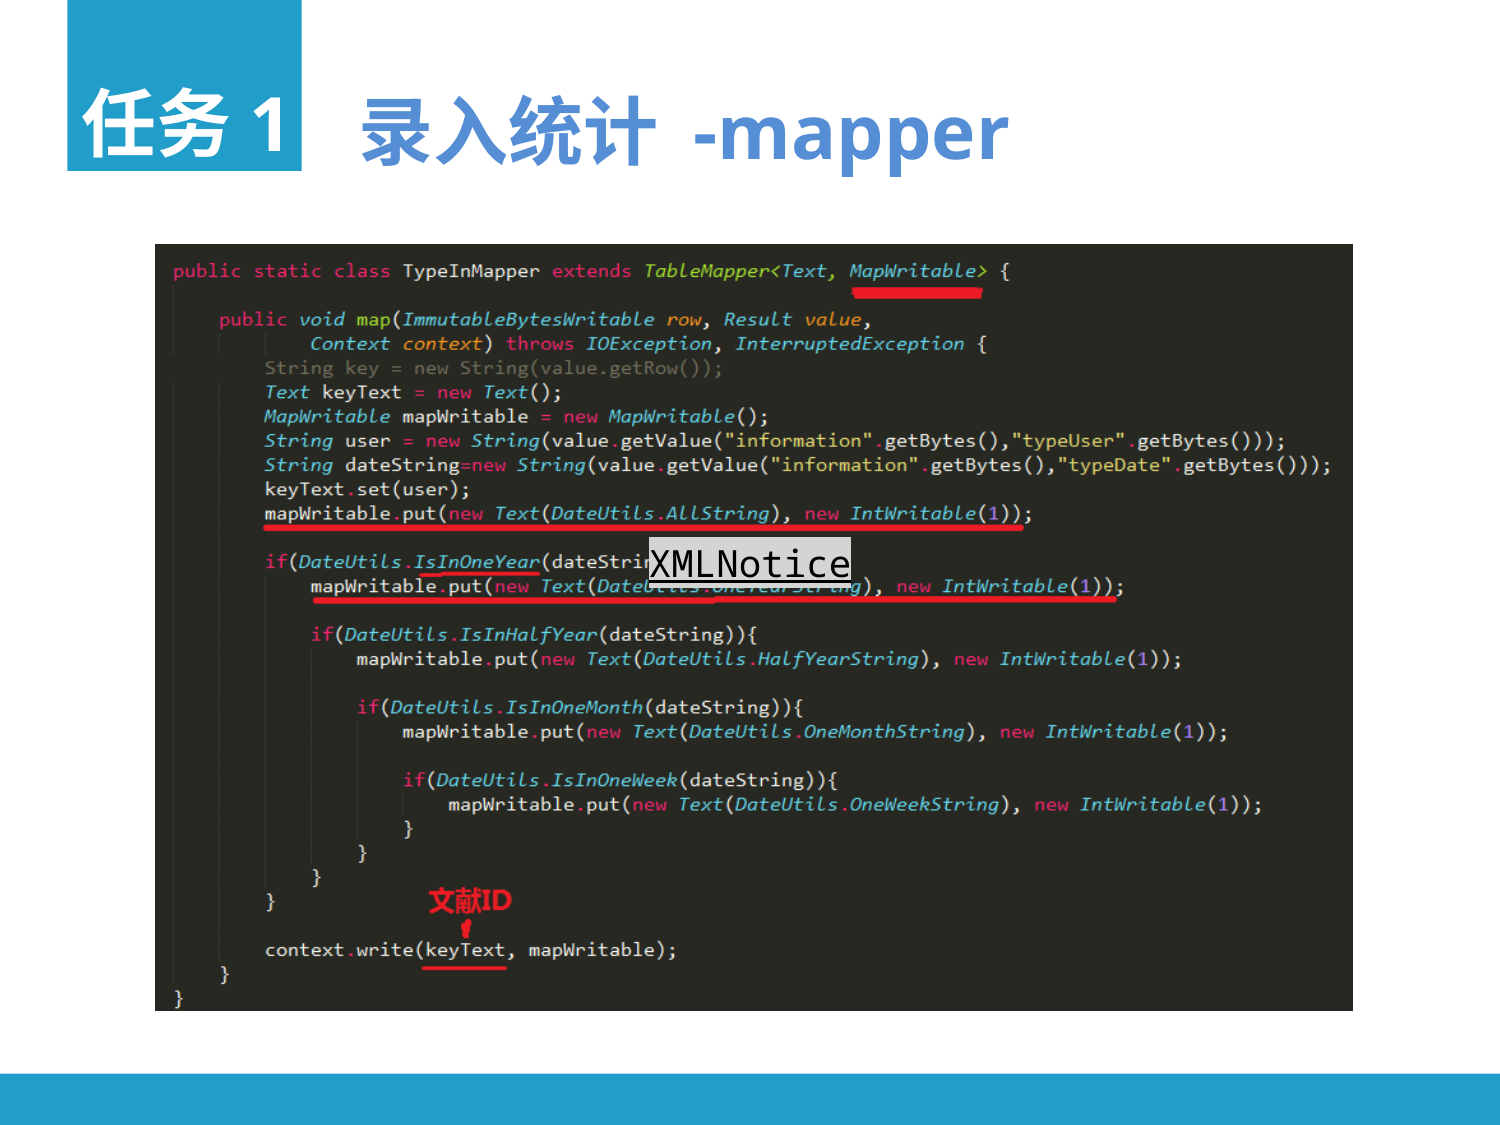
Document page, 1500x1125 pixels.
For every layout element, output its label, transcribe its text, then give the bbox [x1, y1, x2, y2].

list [155, 244, 1353, 1011]
text_box 录入统计 -mapper [343, 77, 1026, 183]
text_box [65, 0, 304, 173]
text_box [0, 1071, 1500, 1125]
text_box 任务1 [67, 69, 308, 174]
